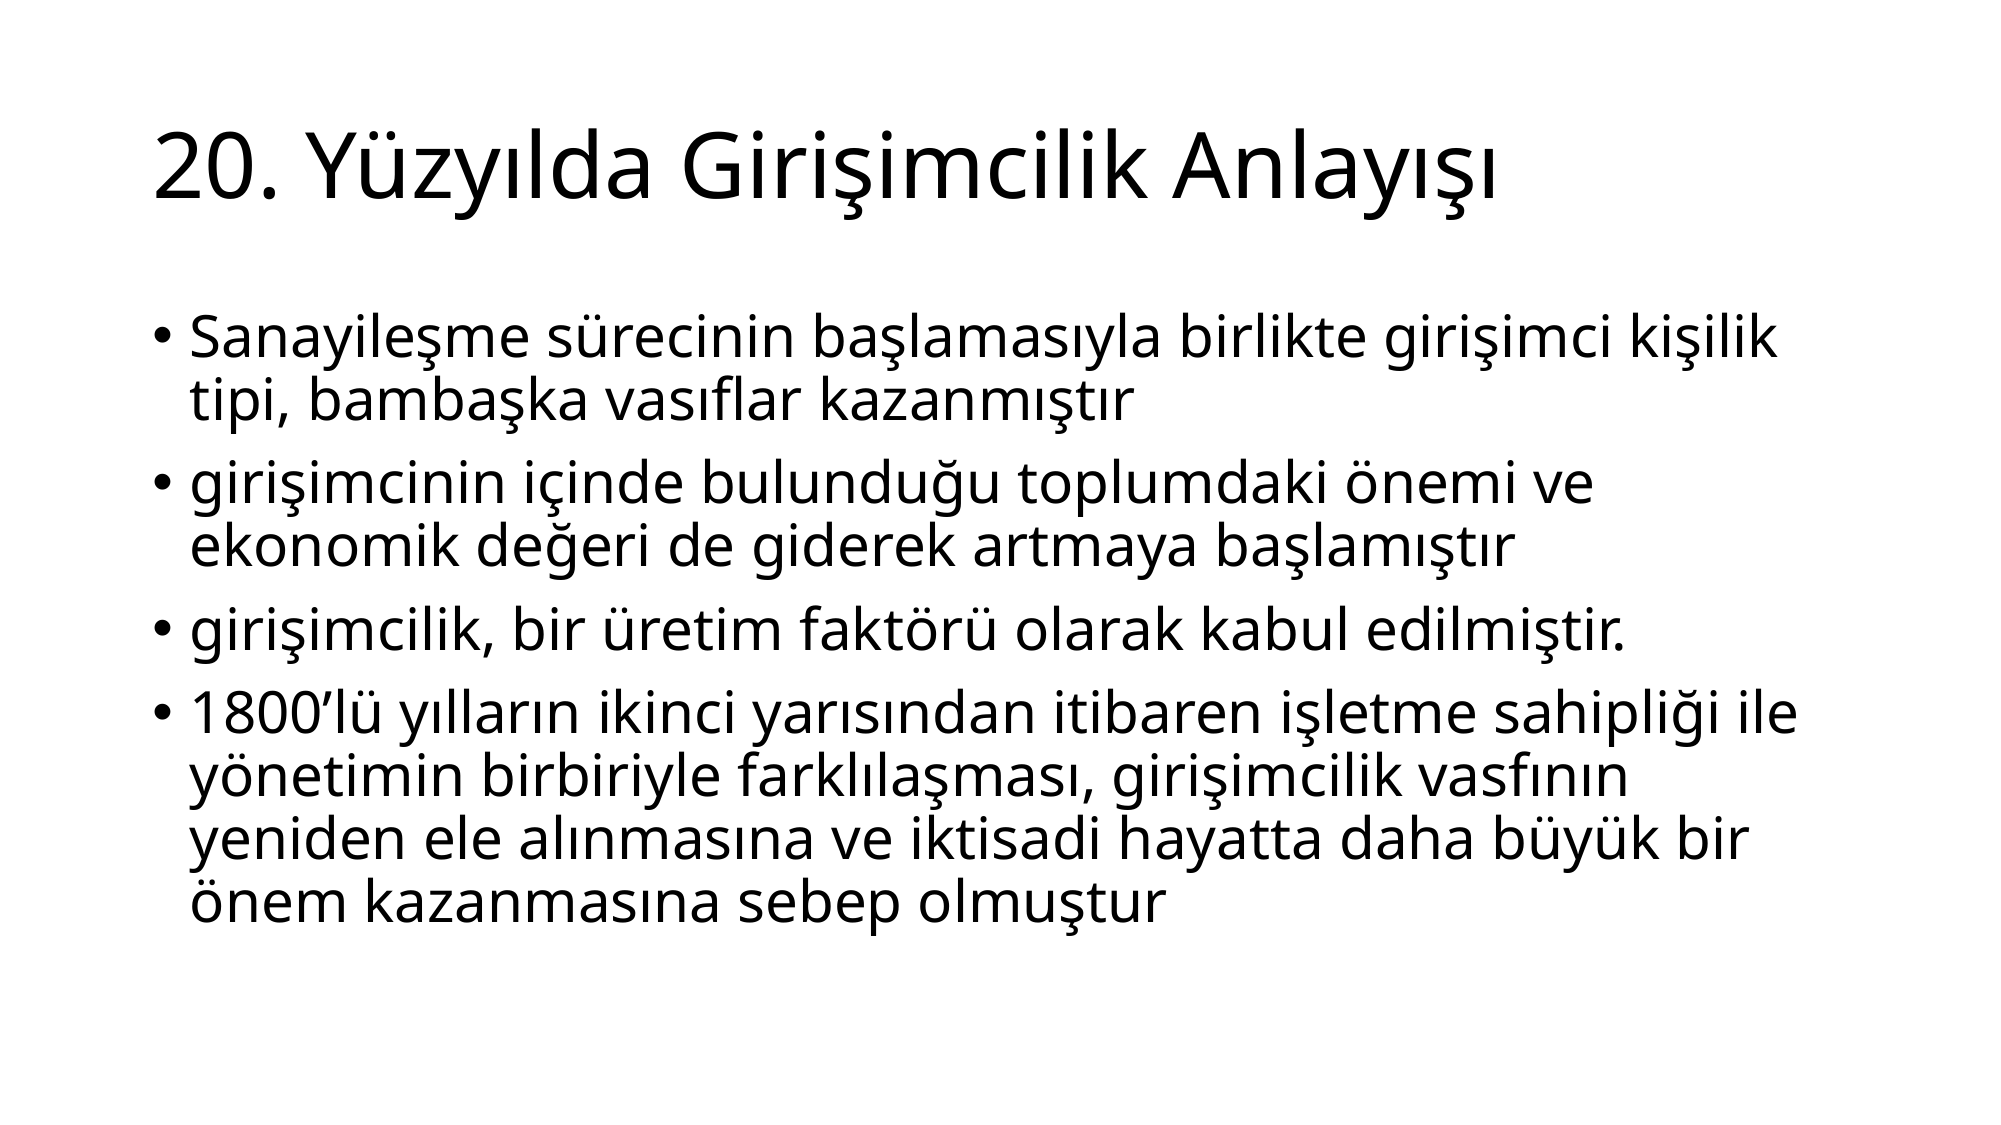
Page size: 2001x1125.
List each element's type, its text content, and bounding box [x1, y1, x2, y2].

title 20. Yüzyılda Girişimcilik Anlayışı [137, 59, 1863, 278]
list Sanayileşme sürecinin başlamasıyla birlikte girişimci kişilik tipi, bambaşka vasıflar kazanmıştır girişimcinin içinde bulunduğu toplumdaki önemi ve ekonomik değeri de giderek artmaya başlamıştır girişimcilik, bir üretim faktörü olarak kabul edilmiştir. 1800’lü yılların ikinci yarısından itibaren işletme sahipliği ile yönetimin birbiriyle farklılaşması, girişimcilik vasfının yeniden ele alınmasına ve iktisadi hayatta daha büyük bir önem kazanmasına sebep olmuştur [137, 299, 1863, 1014]
